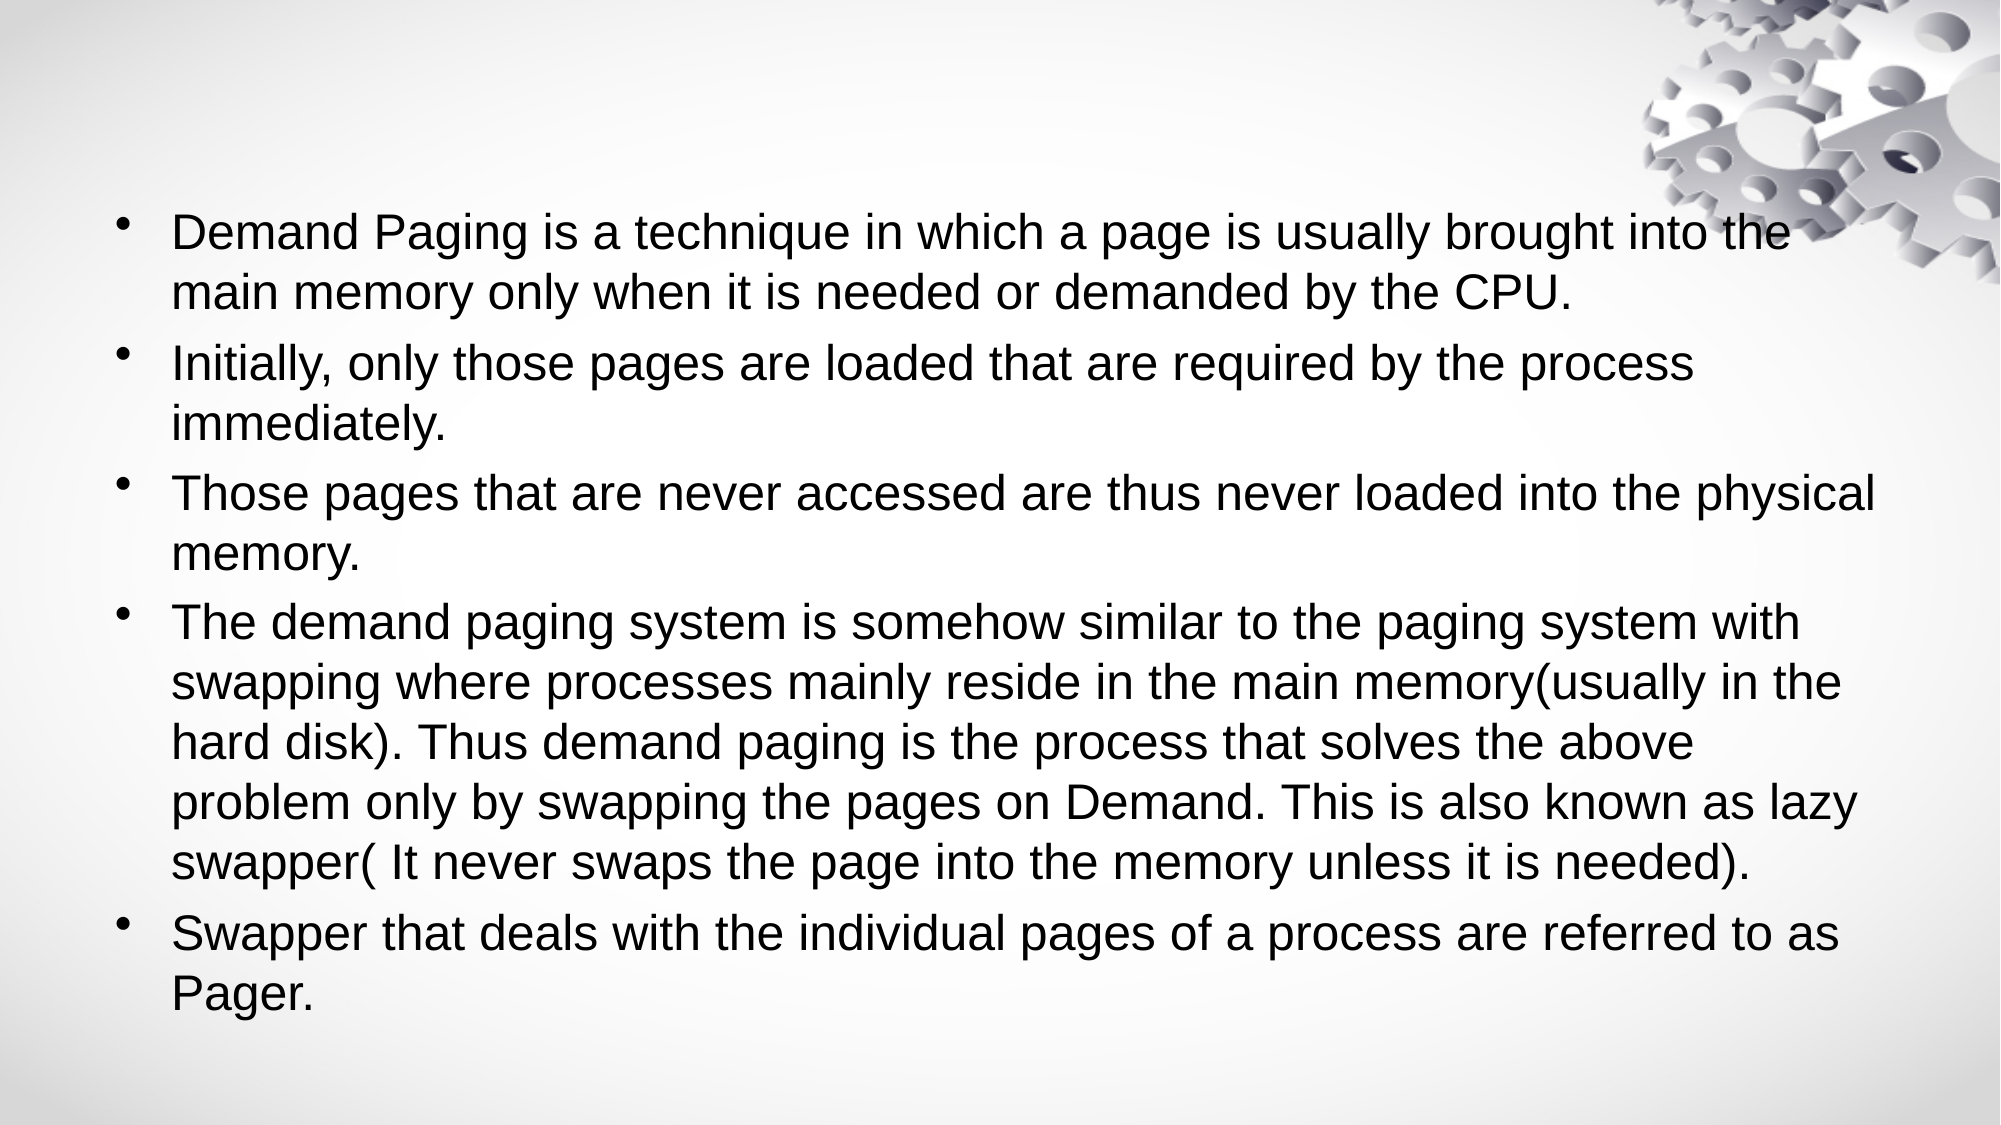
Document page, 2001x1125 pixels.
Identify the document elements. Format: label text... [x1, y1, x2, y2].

list Demand Paging is a technique in which a page is usually brought into the main memory only when it is needed or demanded by the CPU. Initially, only those pages are loaded that are required by the process immediately. Those pages that are never accessed are thus never loaded into the physical memory. The demand paging system is somehow similar to the paging system with swapping where processes mainly reside in the main memory(usually in the hard disk). Thus demand paging is the process that solves the above problem only by swapping the pages on Demand. This is also known as lazy swapper( It never swaps the page into the memory unless it is needed). Swapper that deals with the individual pages of a process are referred to as Pager. [99, 192, 1901, 1006]
picture [0, 0, 2000, 1125]
